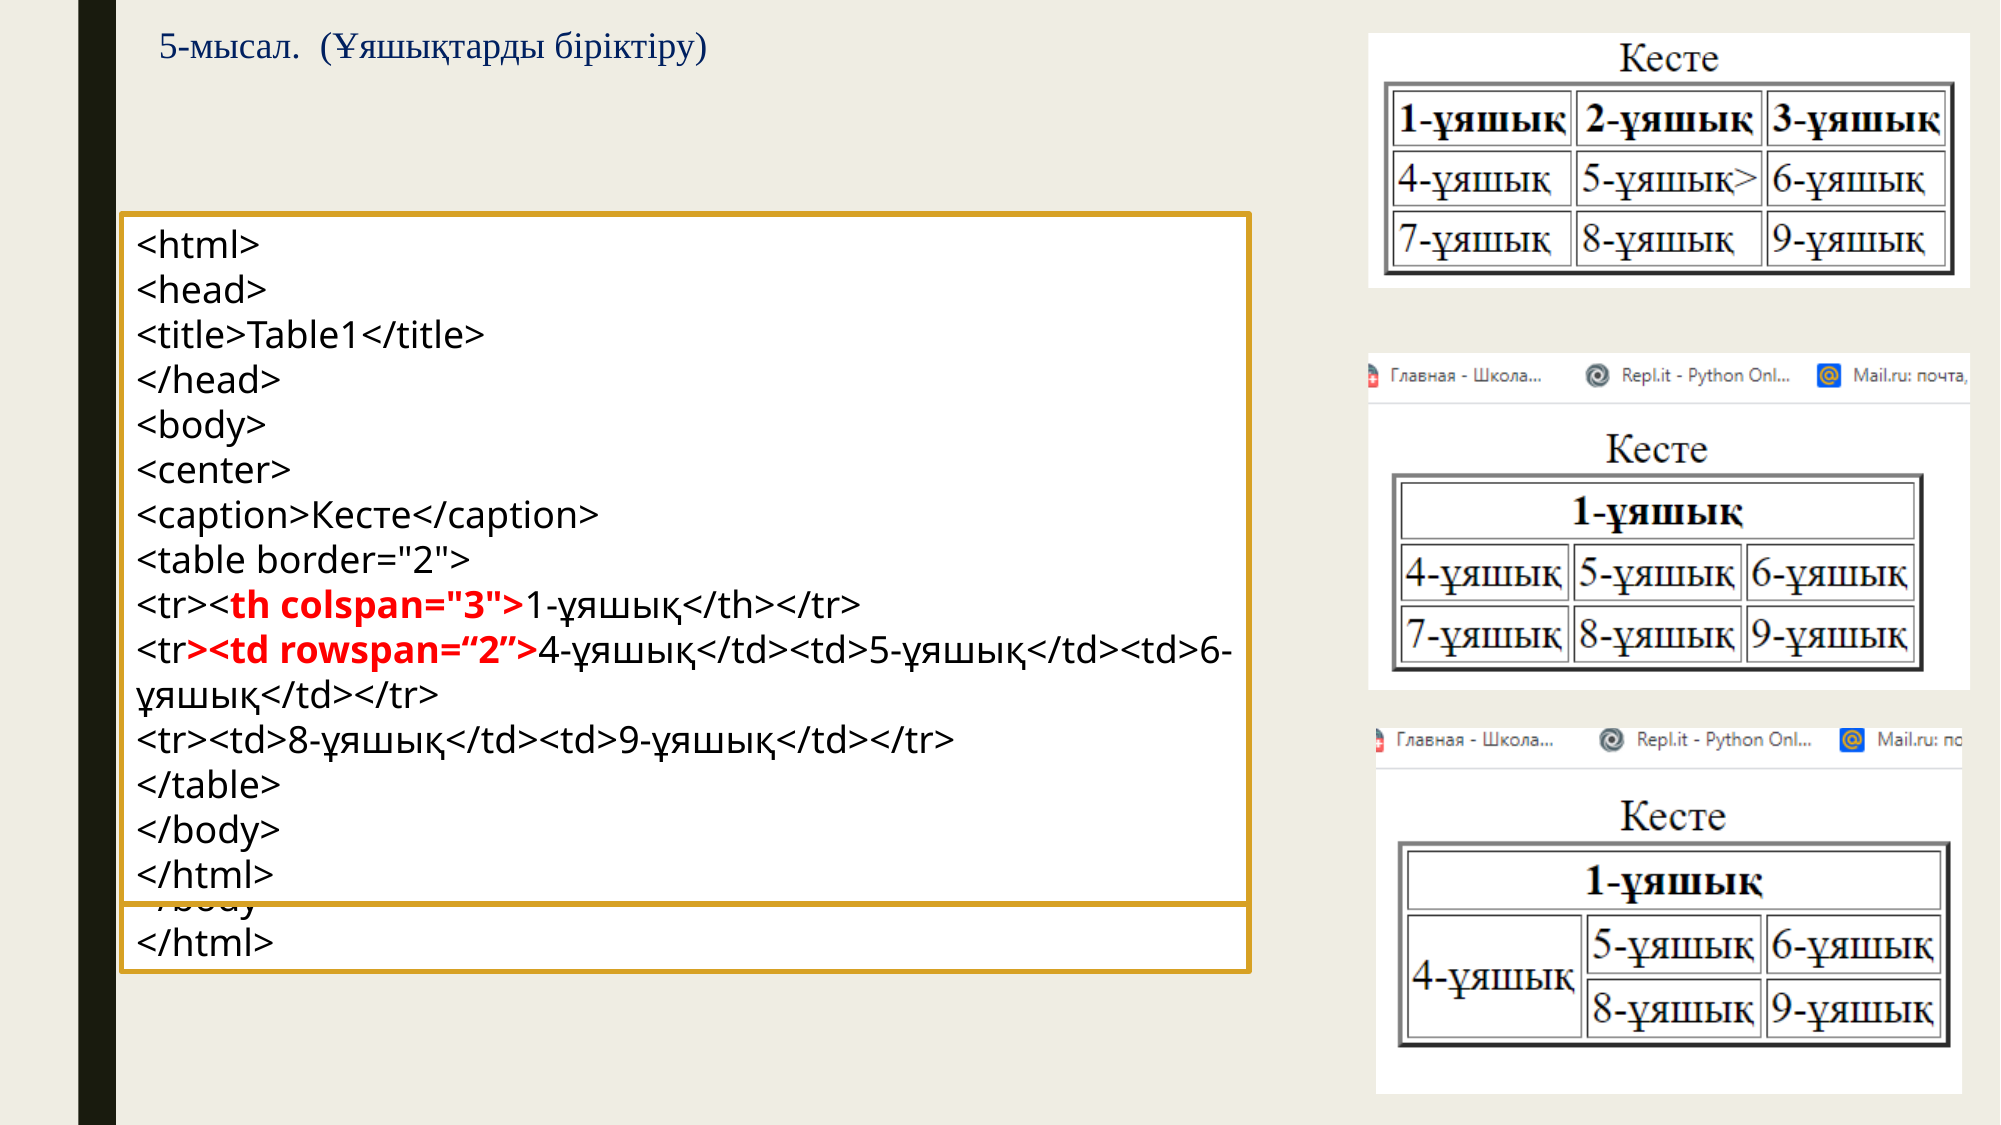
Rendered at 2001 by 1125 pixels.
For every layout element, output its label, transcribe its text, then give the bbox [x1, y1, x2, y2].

text_box 5-мысал. (Ұяшықтарды біріктіру) [144, 14, 733, 74]
picture [1368, 353, 1971, 690]
picture [1368, 32, 1971, 288]
text_box <html> <head> <title>Table1</title> </head> <body> <center> <caption>Кесте</caption> <table border="2"> <tr><th colspan="3">1-ұяшық</th></tr> <tr><td>4-ұяшық</td><td>5-ұяшық</td><td>6-ұяшық</td></tr> <tr><td>7-ұяшық</td><td>8-ұяшық</td><td>9-ұяшық</td></tr> </table> </body> </html> [119, 907, 1252, 974]
text_box <html> <head> <title>Table1</title> </head> <body> <center> <caption>Кесте</caption> <table border="2"> <tr><th colspan="3">1-ұяшық</th></tr> <tr><td rowspan=“2”>4-ұяшық</td><td>5-ұяшық</td><td>6-ұяшық</td></tr> <tr><td>8-ұяшық</td><td>9-ұяшық</td></tr> </table> </body> </html> [119, 211, 1252, 907]
picture [1376, 728, 1963, 1094]
